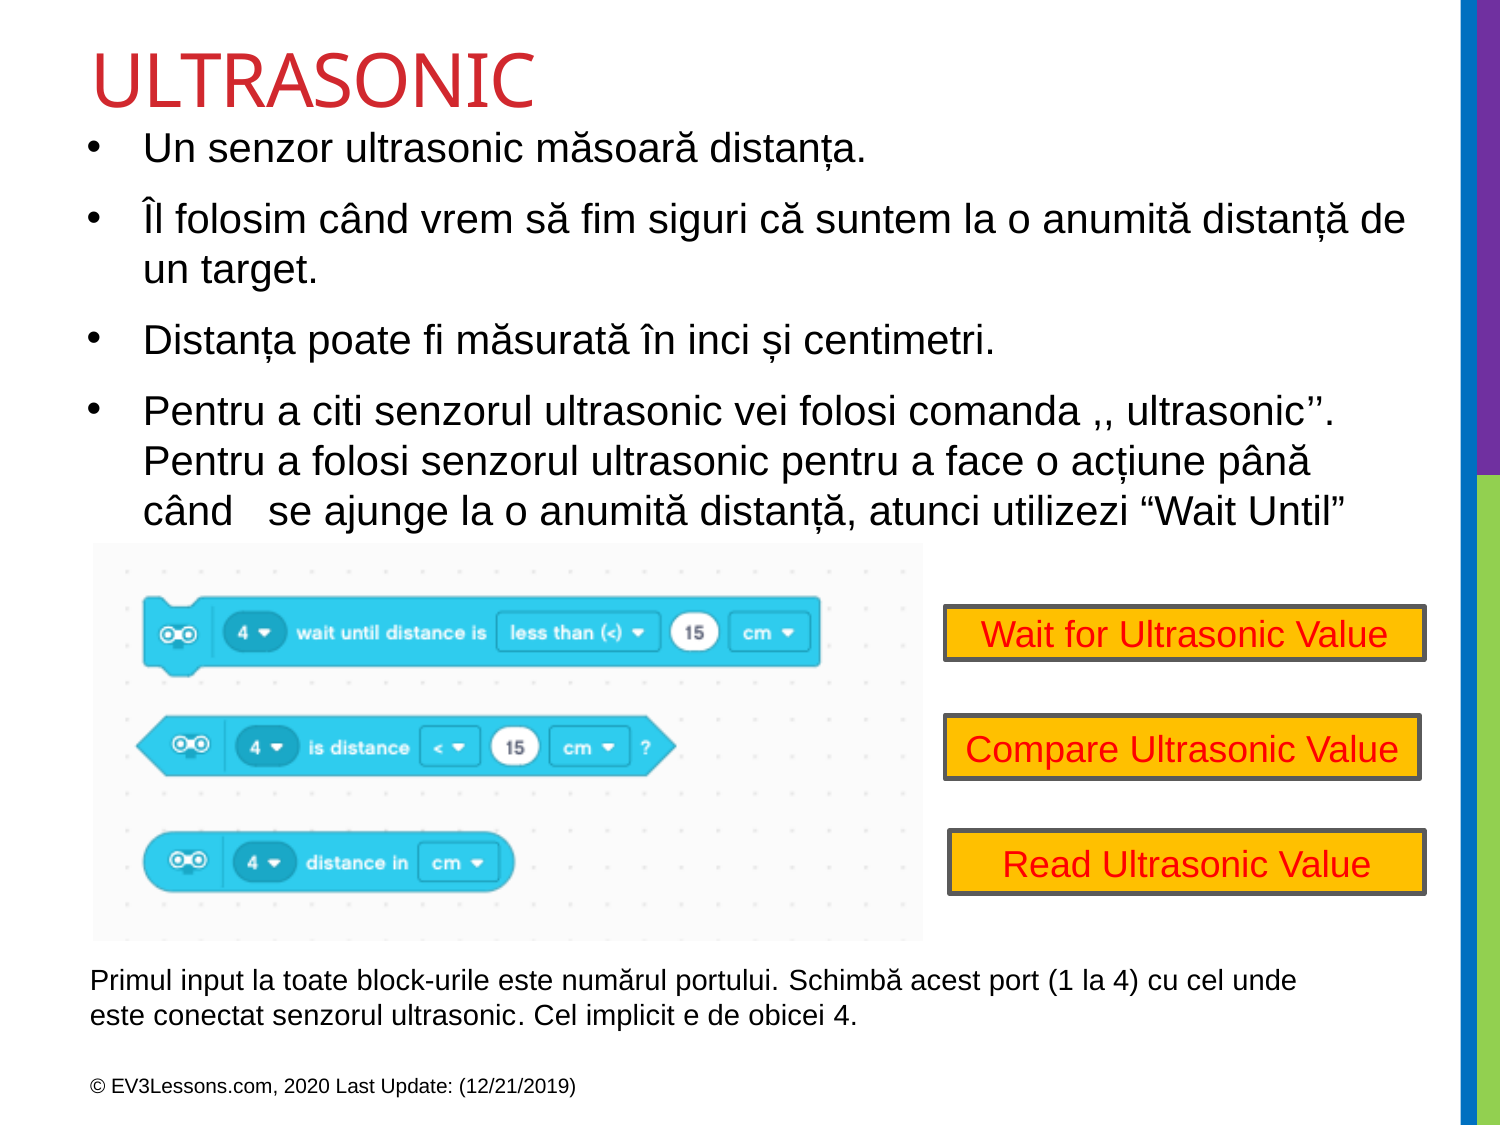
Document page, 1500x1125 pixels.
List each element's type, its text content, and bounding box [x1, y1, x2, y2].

footer © EV3Lessons.com, 2020 Last Update: (12/21/2019) [75, 1065, 638, 1112]
text_box Compare Ultrasonic Value [943, 713, 1422, 781]
text_box Read Ultrasonic Value [947, 828, 1427, 896]
text_box Wait for Ultrasonic Value [943, 604, 1427, 662]
list Un senzor ultrasonic măsoară distanța. Îl folosim când vrem să fim siguri că suntem la o anumită distanță de un target. Distanța poate fi măsurată în inci și centimetri. Pentru a citi senzorul ultrasonic vei folosi comanda ,, ultrasonic’’. Pentru a folosi senzorul ultrasonic pentru a face o acțiune până când se ajunge la o anumită distanță, atunci utilizezi “Wait Until” [71, 113, 1425, 831]
title ULTRASONIC [75, 25, 1428, 160]
text_box Primul input la toate block-urile este numărul portului. Schimbă acest port (1 la 4) cu cel unde este conectat senzorul ultrasonic. Cel implicit e de obicei 4. [74, 953, 1367, 1039]
picture [93, 543, 924, 942]
